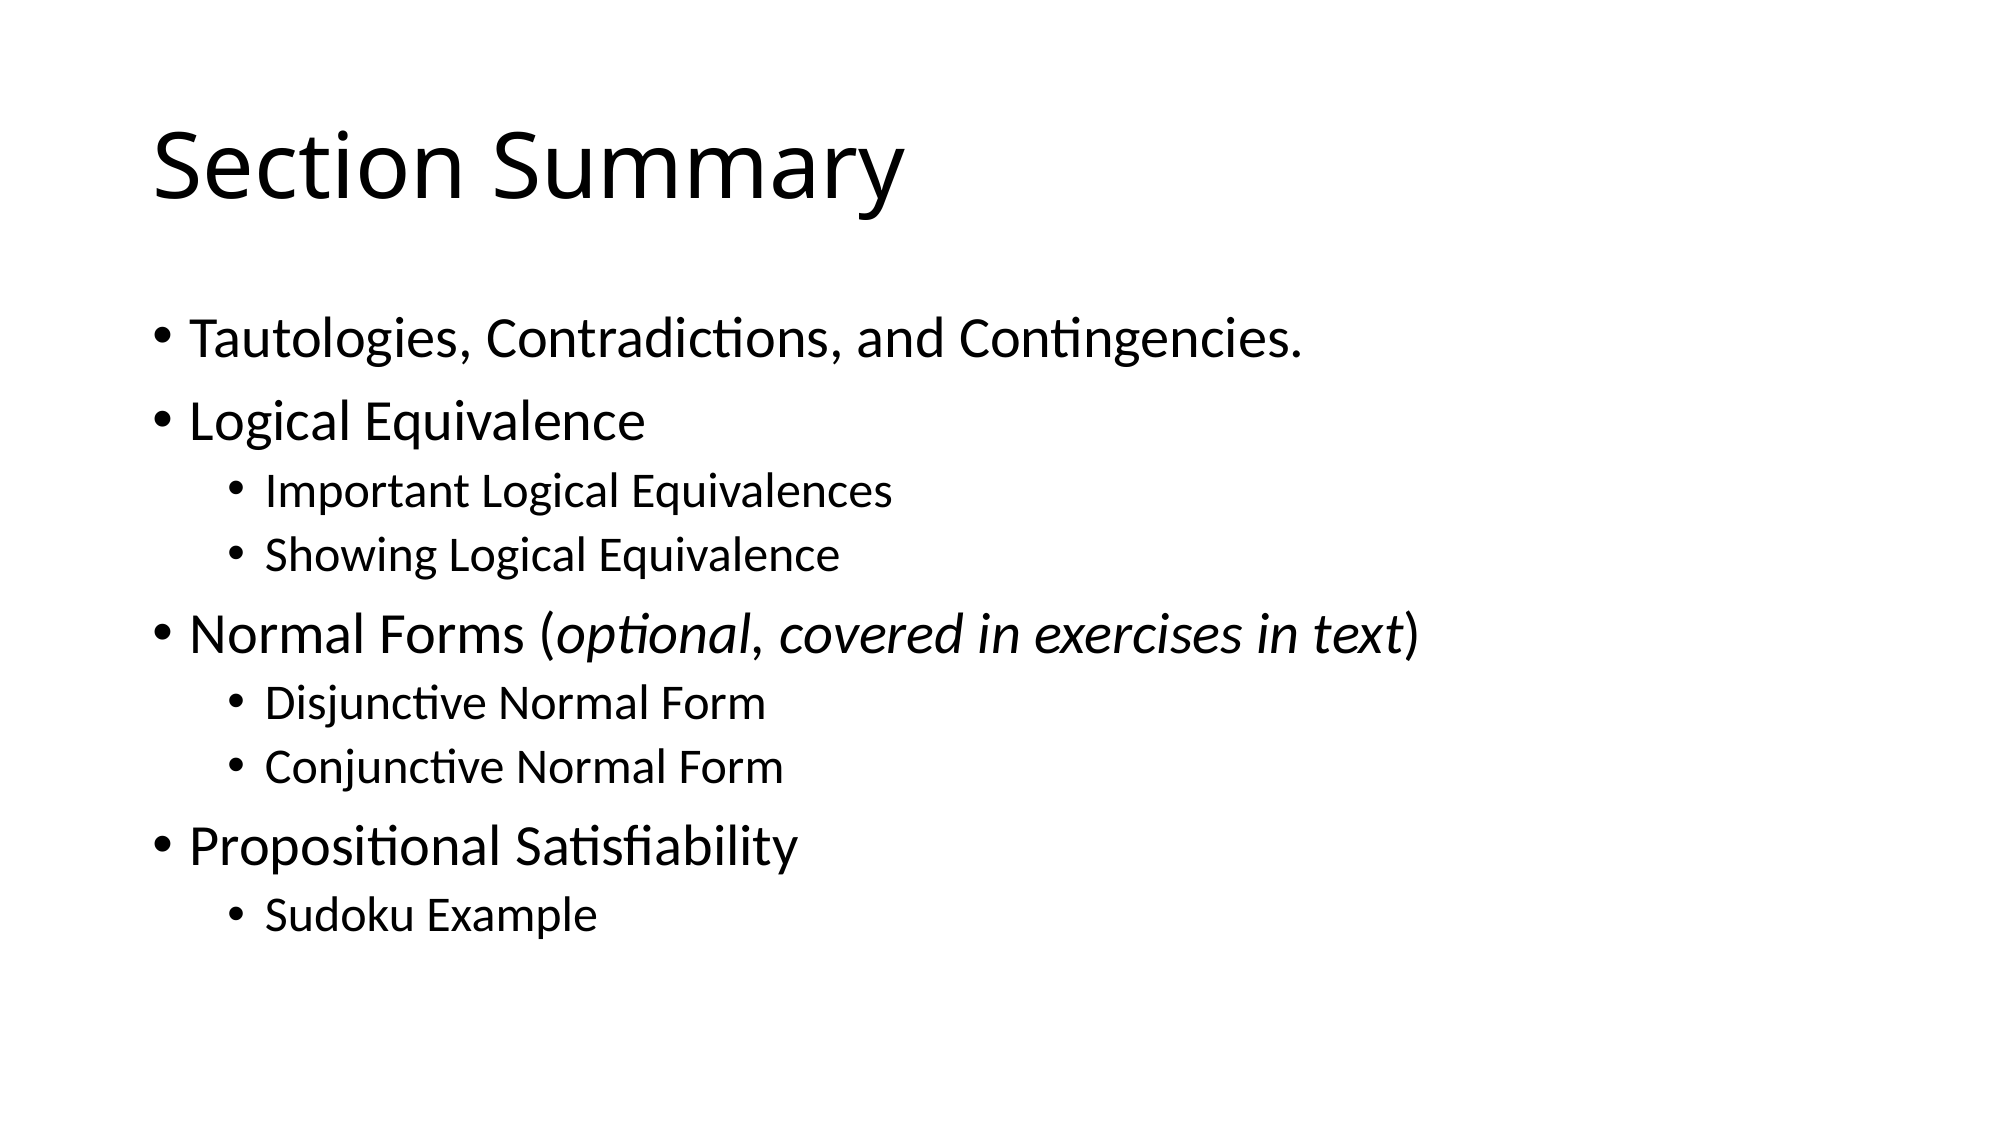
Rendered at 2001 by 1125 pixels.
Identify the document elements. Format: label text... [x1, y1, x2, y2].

list Tautologies, Contradictions, and Contingencies. Logical Equivalence Important Logical Equivalences Showing Logical Equivalence Normal Forms (optional, covered in exercises in text) Disjunctive Normal Form Conjunctive Normal Form Propositional Satisfiability Sudoku Example [137, 299, 1863, 1014]
title Section Summary [137, 59, 1863, 278]
